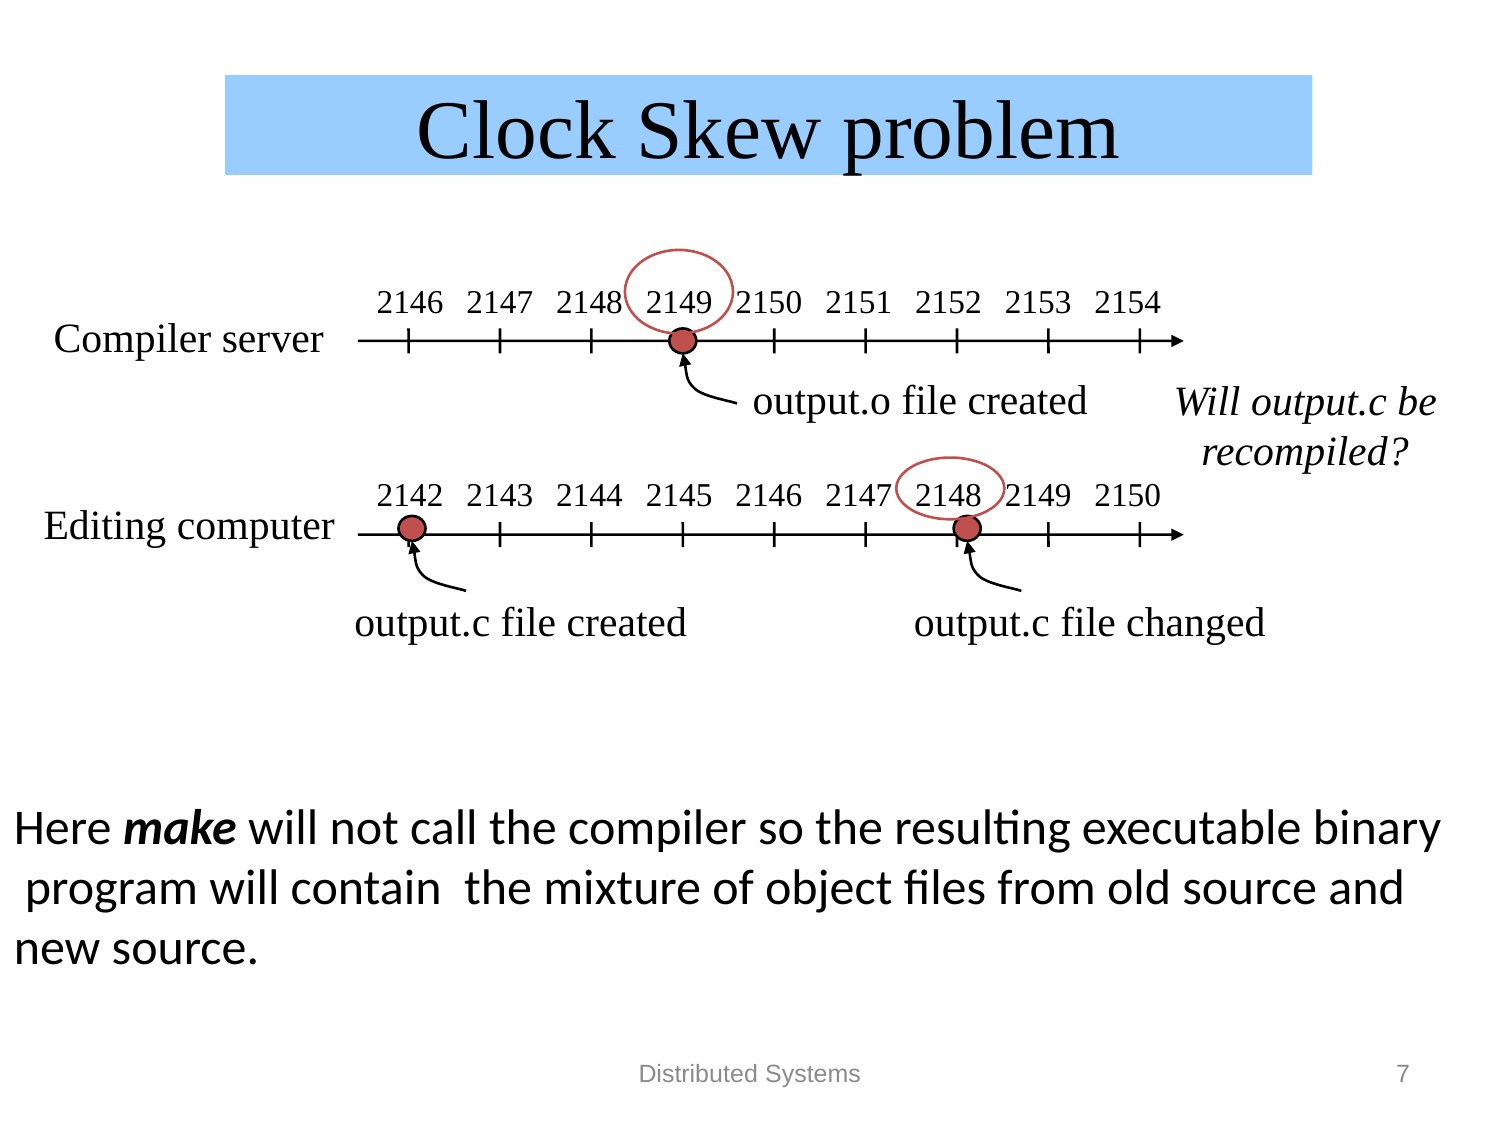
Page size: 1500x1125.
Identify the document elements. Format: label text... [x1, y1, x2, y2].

text_box Will output.c be recompiled? [1144, 366, 1467, 481]
text_box output.c file created [339, 587, 703, 653]
text_box [632, 249, 726, 270]
text_box Clock Skew problem [225, 75, 1313, 175]
text_box Editing computer [28, 490, 350, 556]
text_box [414, 557, 462, 587]
text_box Here make will not call the compiler so the resulting executable binary program will contain the mixture of object files from old source and new source. [0, 786, 1457, 982]
text_box [679, 363, 737, 404]
text_box [917, 457, 984, 464]
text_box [357, 271, 1185, 354]
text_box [357, 465, 1185, 548]
text_box [970, 557, 1018, 587]
footer Distributed Systems [512, 1042, 988, 1103]
text_box Compiler server [38, 303, 339, 369]
slide_number 7 [1074, 1042, 1425, 1103]
text_box output.c file changed [899, 587, 1281, 653]
text_box output.o file created [737, 366, 1103, 431]
